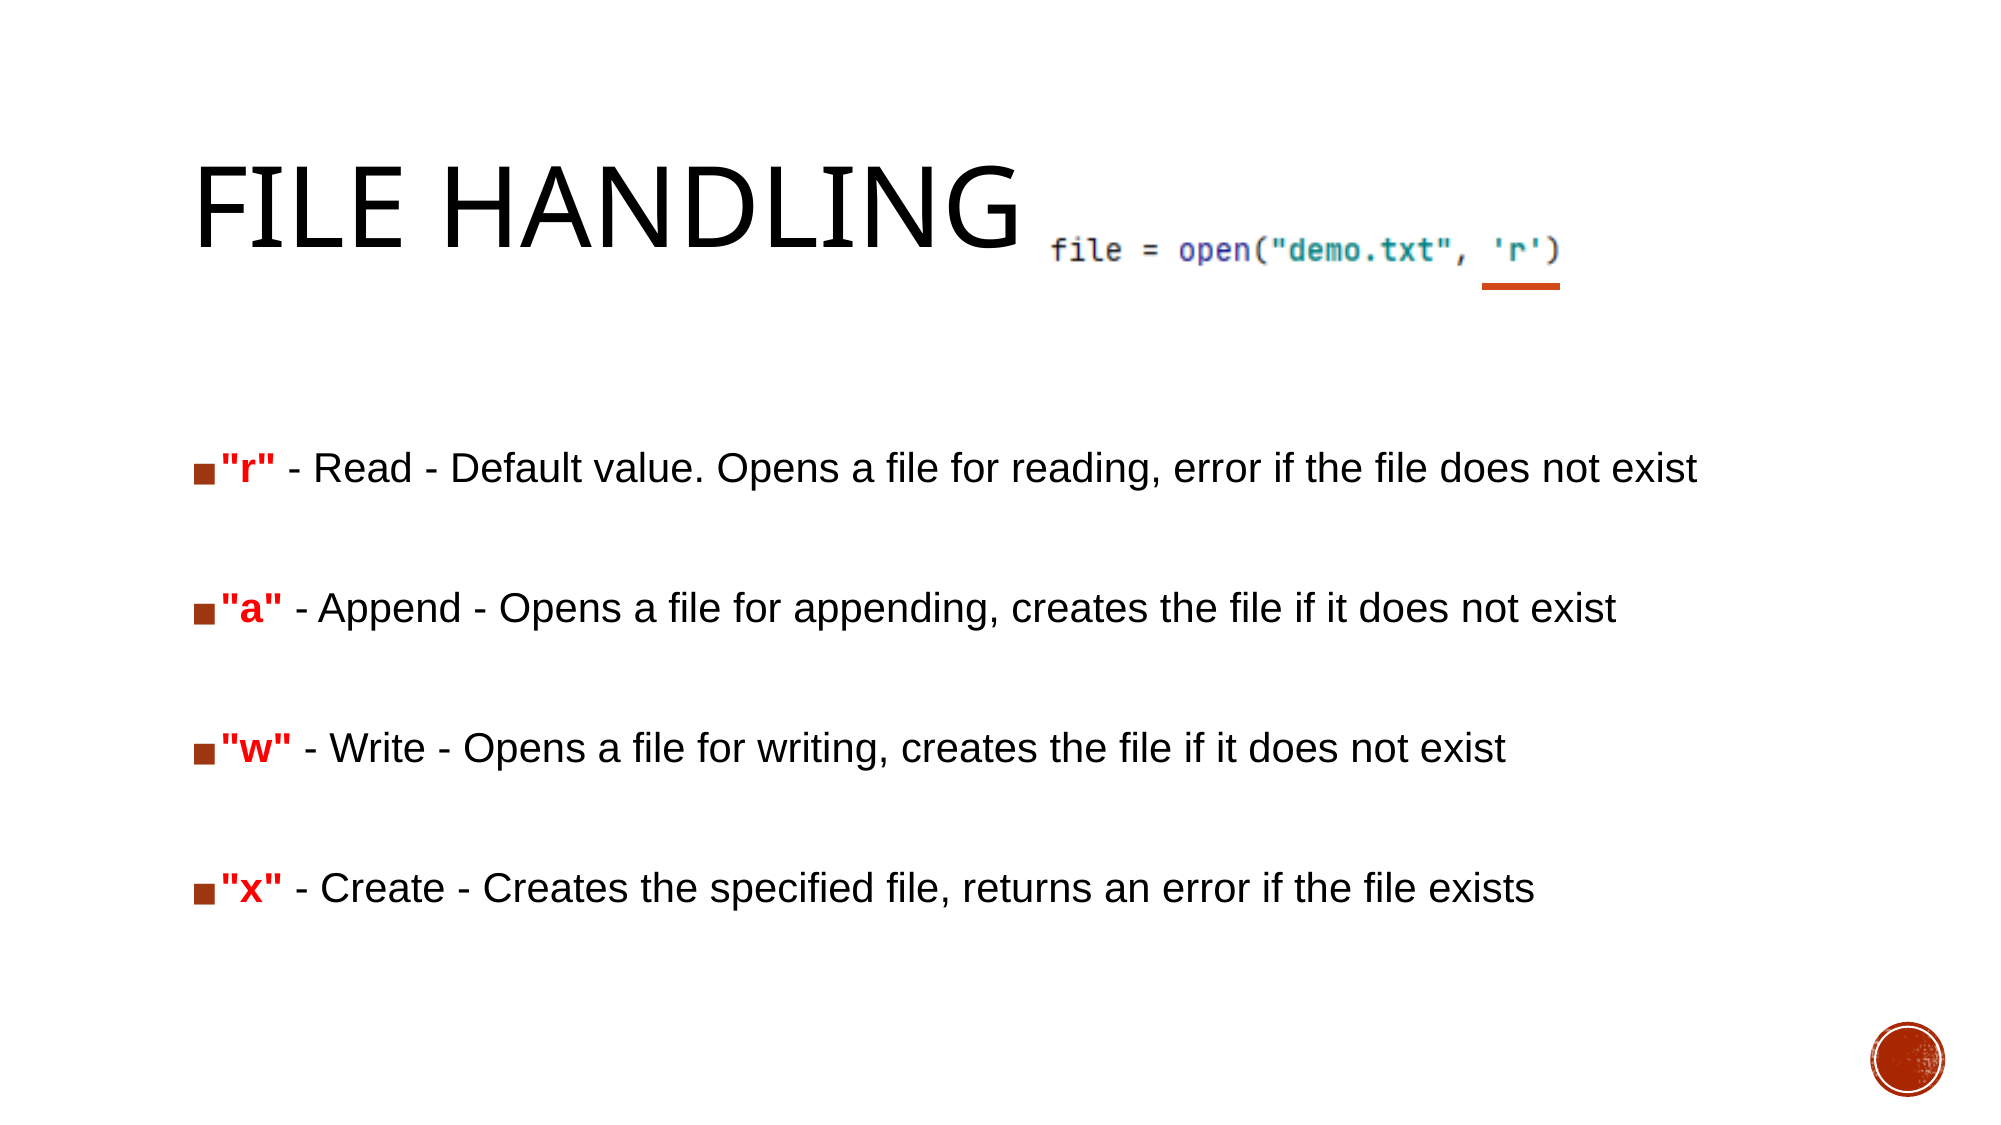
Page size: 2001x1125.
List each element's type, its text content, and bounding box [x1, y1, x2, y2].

title FILE HANDLING [175, 79, 1826, 344]
picture [1870, 1021, 1946, 1097]
list "r" - Read - Default value. Opens a file for reading, error if the file does not exist "a" - Append - Opens a file for appending, creates the file if it does not exist "w" - Write - Opens a file for writing, creates the file if it does not exist "x" - Create - Creates the specified file, returns an error if the file exists [175, 438, 1826, 1013]
picture [1039, 225, 1598, 287]
